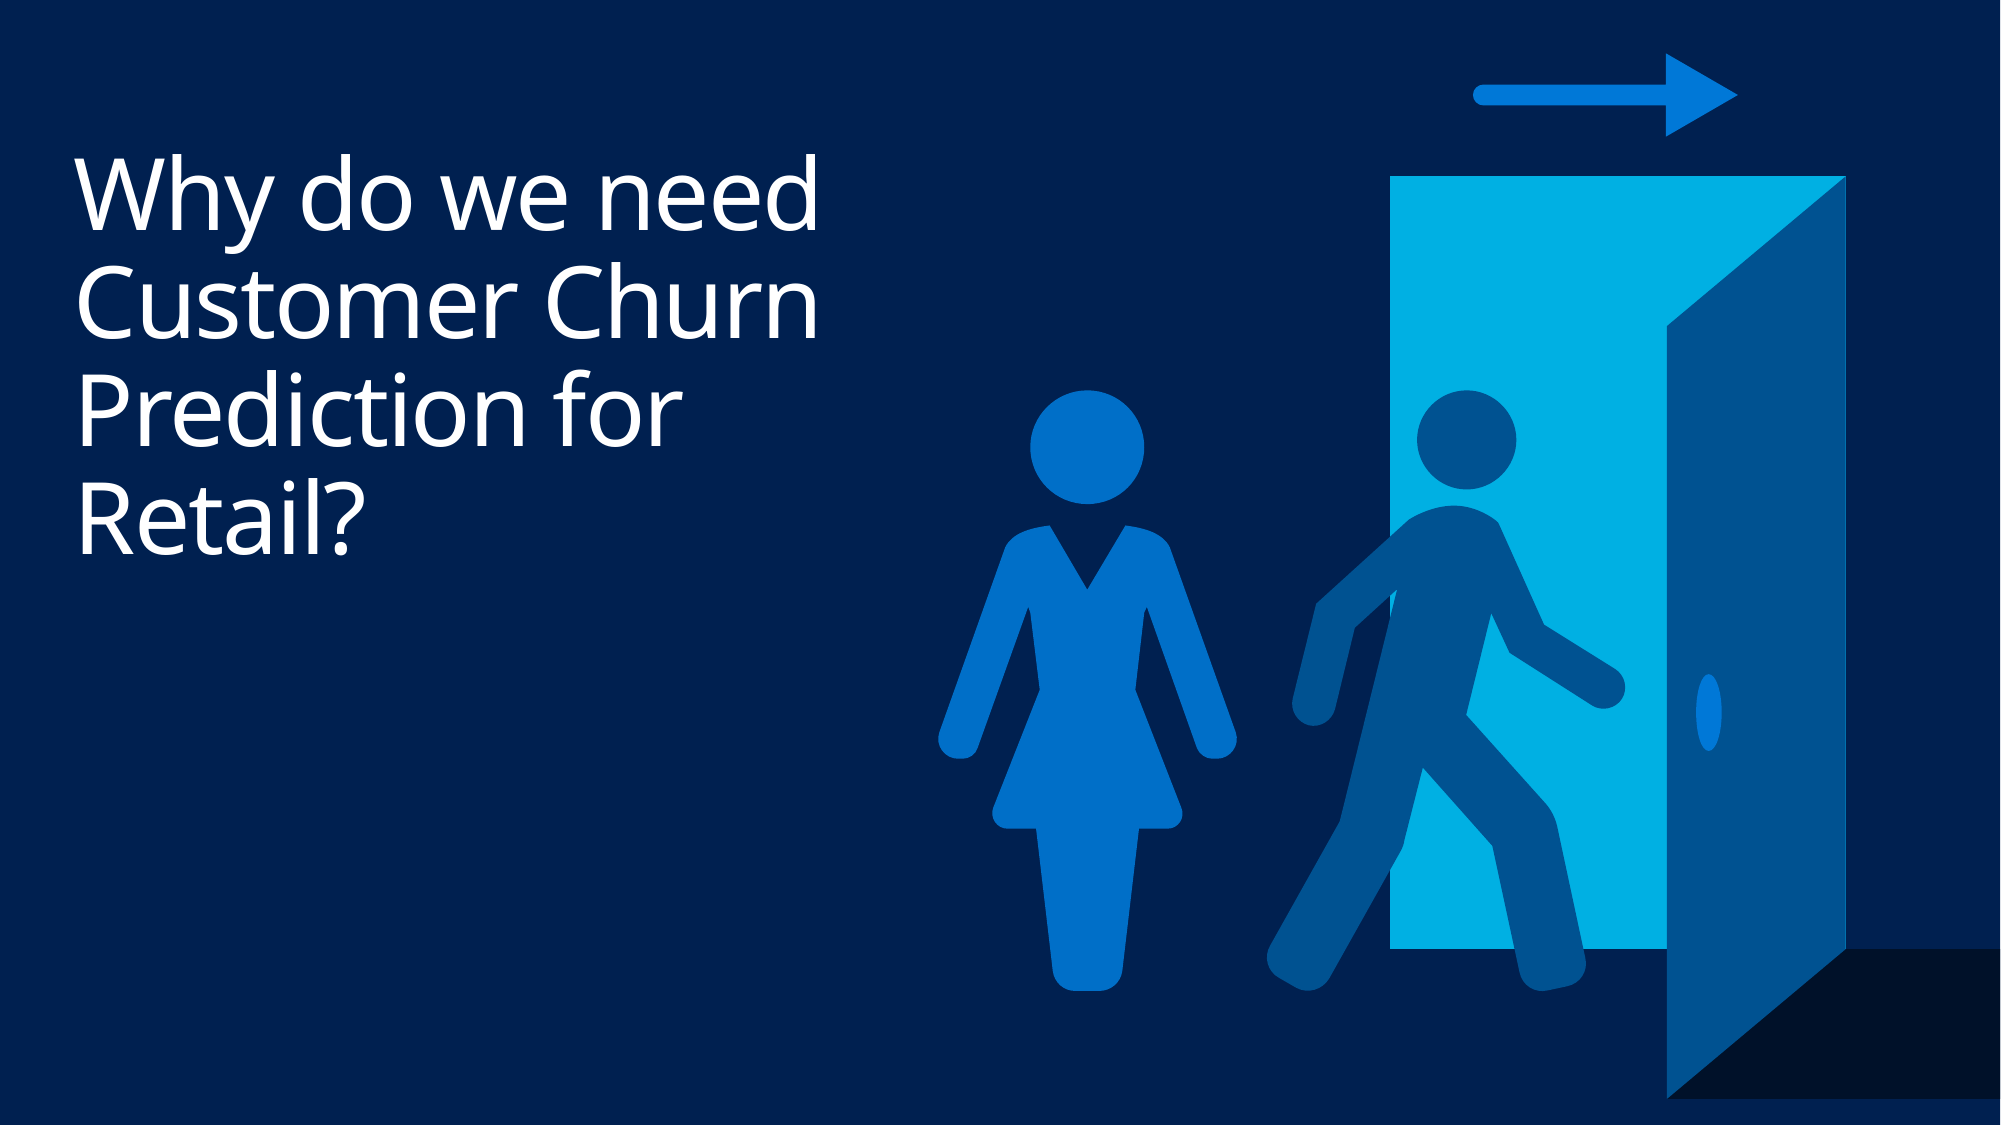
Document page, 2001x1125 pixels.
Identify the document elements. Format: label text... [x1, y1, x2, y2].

title Why do we need Customer Churn Prediction for Retail? [43, 214, 984, 592]
